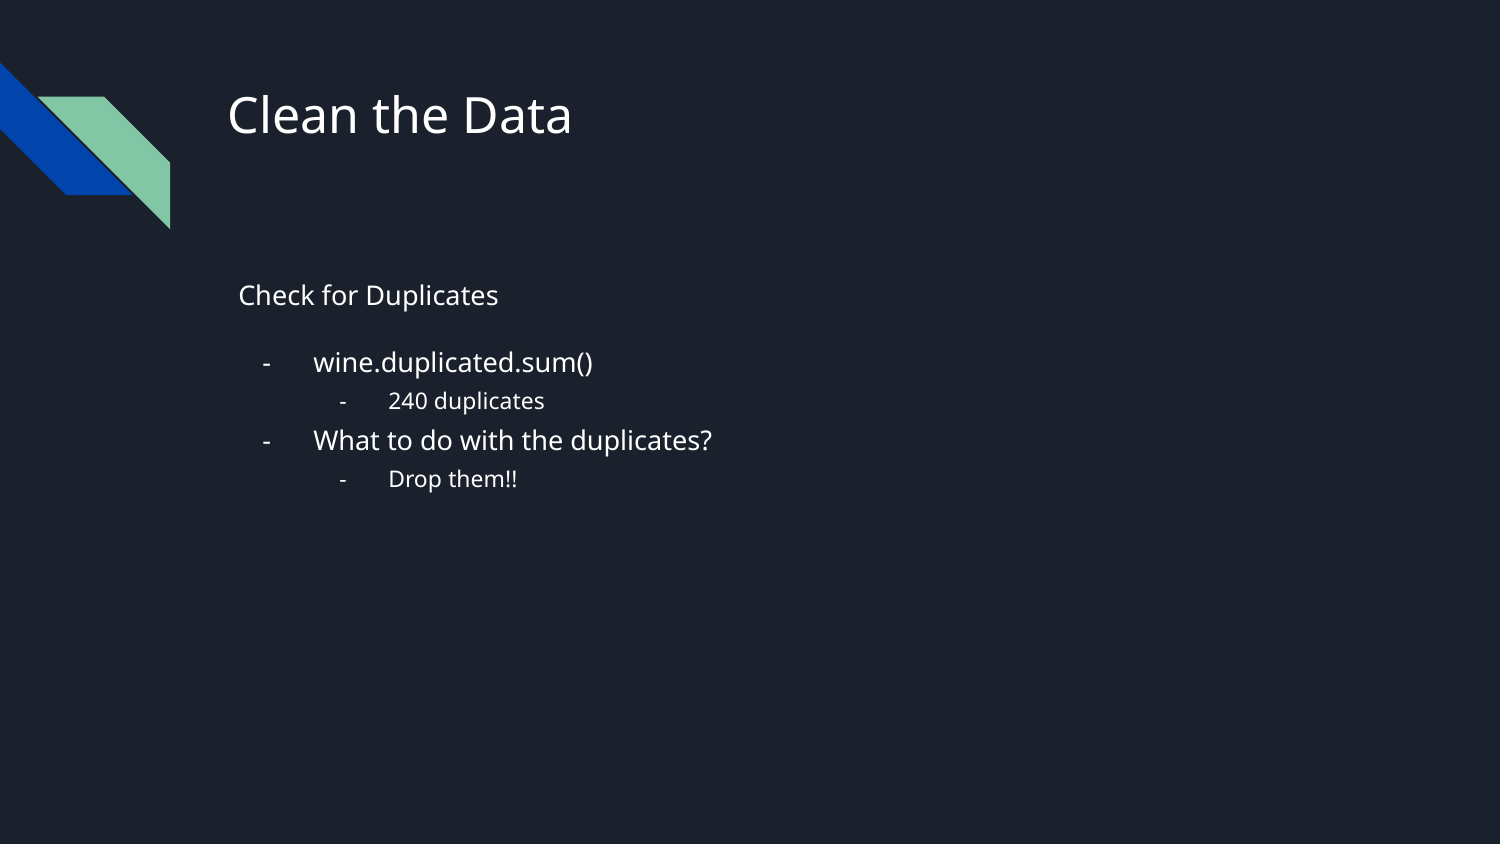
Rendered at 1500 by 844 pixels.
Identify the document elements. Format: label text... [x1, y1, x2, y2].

title Clean the Data [212, 64, 1368, 215]
list Check for Duplicates wine.duplicated.sum() 240 duplicates What to do with the duplicates? Drop them!! [223, 255, 1379, 734]
